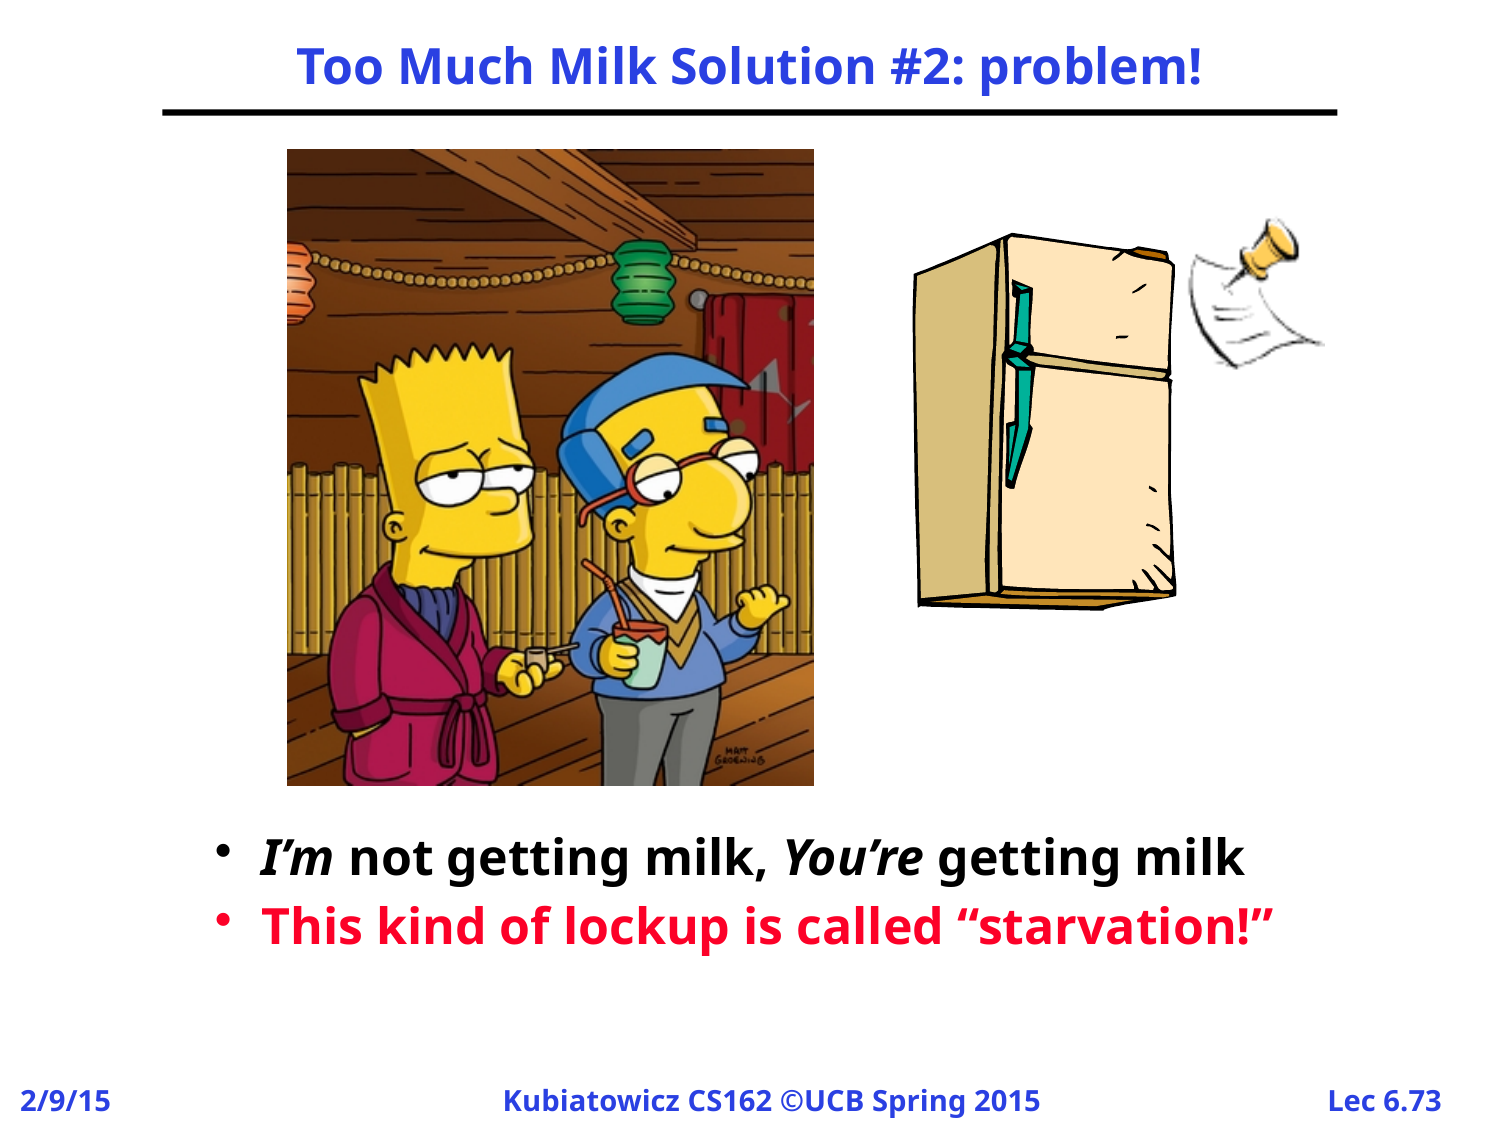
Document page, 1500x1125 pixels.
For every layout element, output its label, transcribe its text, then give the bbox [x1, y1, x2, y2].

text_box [912, 212, 1326, 613]
title Too Much Milk Solution #2: problem! [162, 24, 1338, 113]
picture [287, 149, 815, 787]
list I’m not getting milk, You’re getting milk This kind of lockup is called “starvation!” [200, 825, 1350, 1038]
